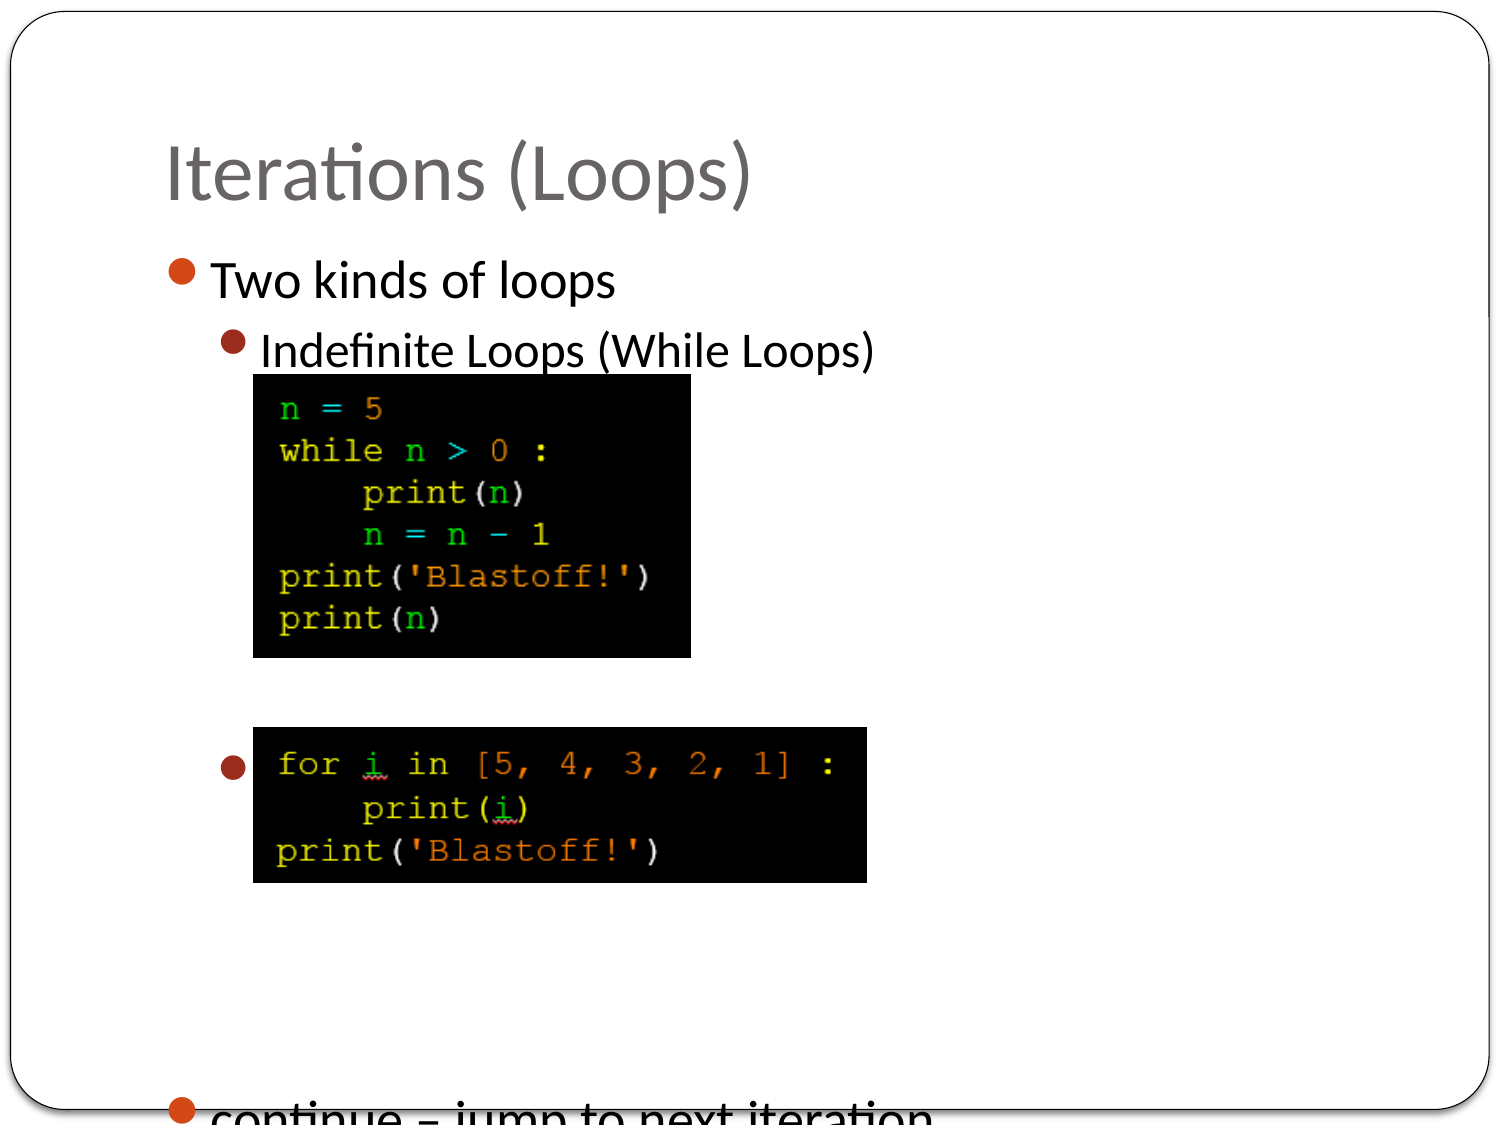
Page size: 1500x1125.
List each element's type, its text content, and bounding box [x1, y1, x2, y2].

picture [253, 374, 692, 658]
list Two kinds of loops Indefinite Loops (While Loops) Definite Loops (For Loops) continue – jump to next iteration break – jump out the loop [150, 237, 1425, 1125]
title Iterations (Loops) [150, 45, 1425, 233]
picture [253, 727, 867, 883]
